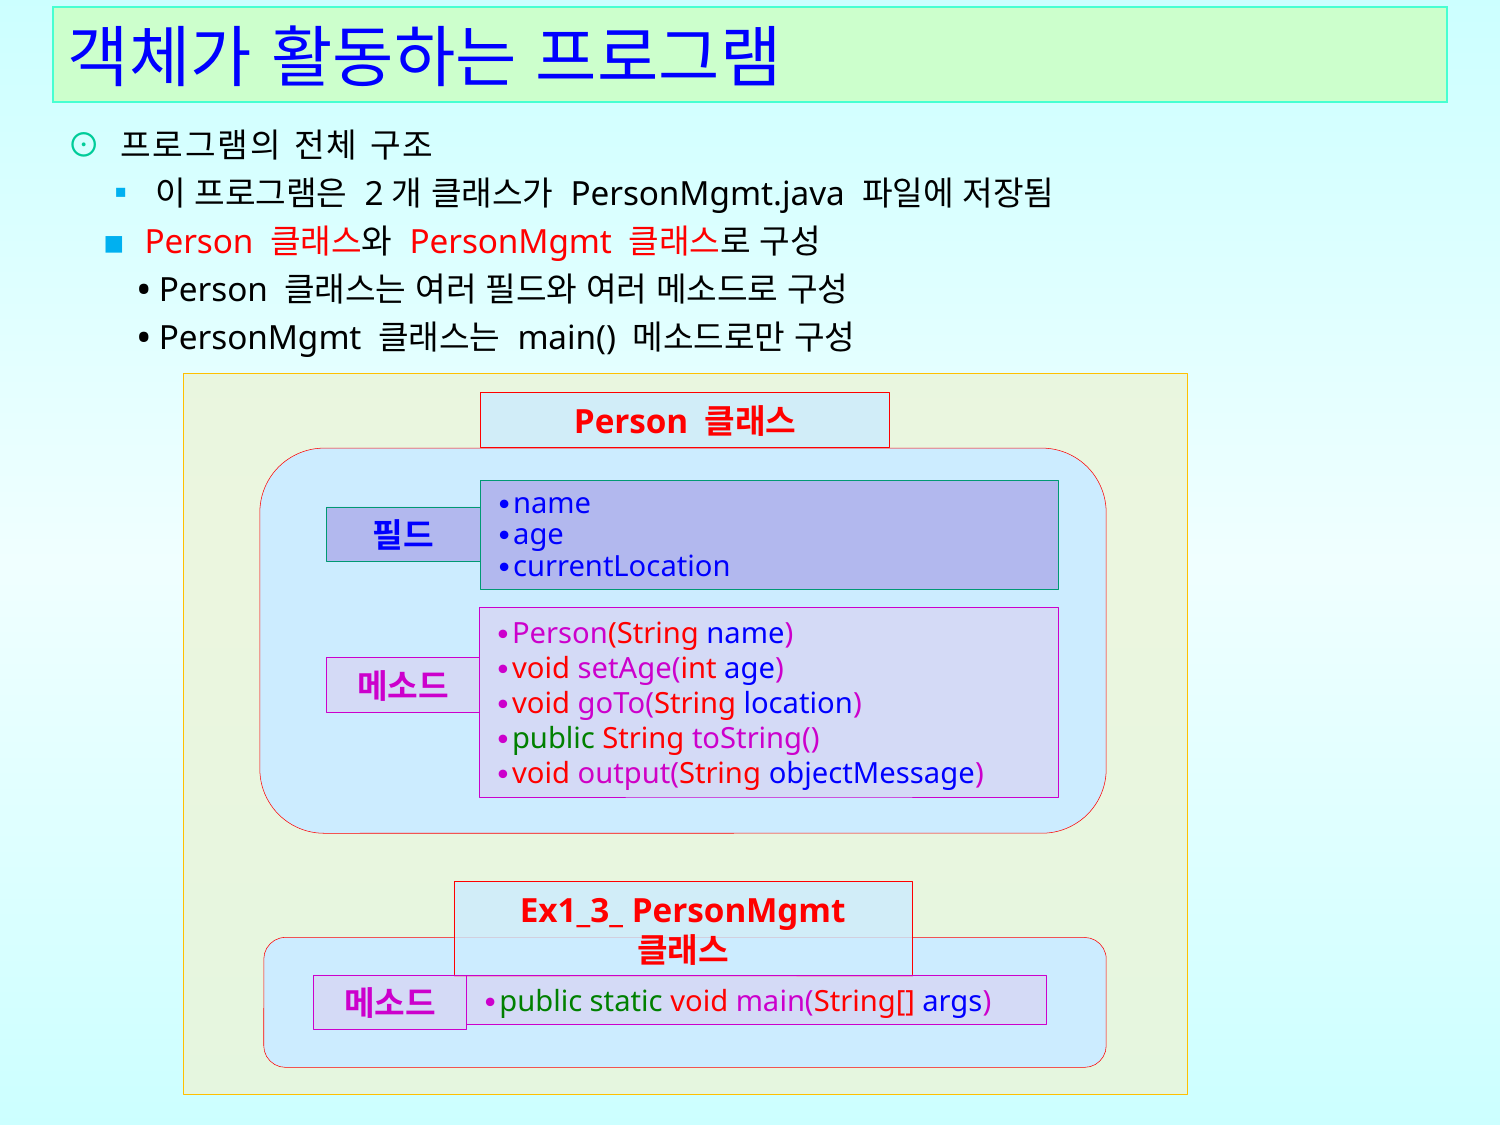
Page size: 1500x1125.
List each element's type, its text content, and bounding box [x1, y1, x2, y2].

text_box 메소드 [313, 974, 467, 1030]
text_box [183, 373, 1187, 1094]
text_box ∙public static void main(String[] args) [466, 974, 1046, 1025]
text_box 메소드 [326, 657, 479, 713]
text_box 필드 [326, 506, 480, 562]
text_box [0, 0, 1500, 75]
text_box [263, 937, 1107, 1068]
text_box ∙name ∙age ∙currentLocation [480, 480, 1059, 590]
text_box Person 클래스 [480, 392, 890, 448]
text_box Ex1_3_ PersonMgmt 클래스 [453, 881, 913, 974]
text_box ⊙ 프로그램의 전체 구조 ▪ 이 프로그램은 2개 클래스가 PersonMgmt.java 파일에 저장됨 ▪ Person 클래스와 PersonMgmt 클래스로 구성 • Person 클래스는 여러 필드와 여러 메소드로 구성 • PersonMgmt 클래스는 main() 메소드로만 구성 [52, 109, 1436, 364]
text_box 객체가 활동하는 프로그램 [53, 75, 1447, 102]
text_box ∙Person(String name) ∙void setAge(int age) ∙void goTo(String location) ∙public String toString() ∙void output(String objectMessage) [479, 607, 1059, 798]
text_box [259, 448, 1107, 834]
